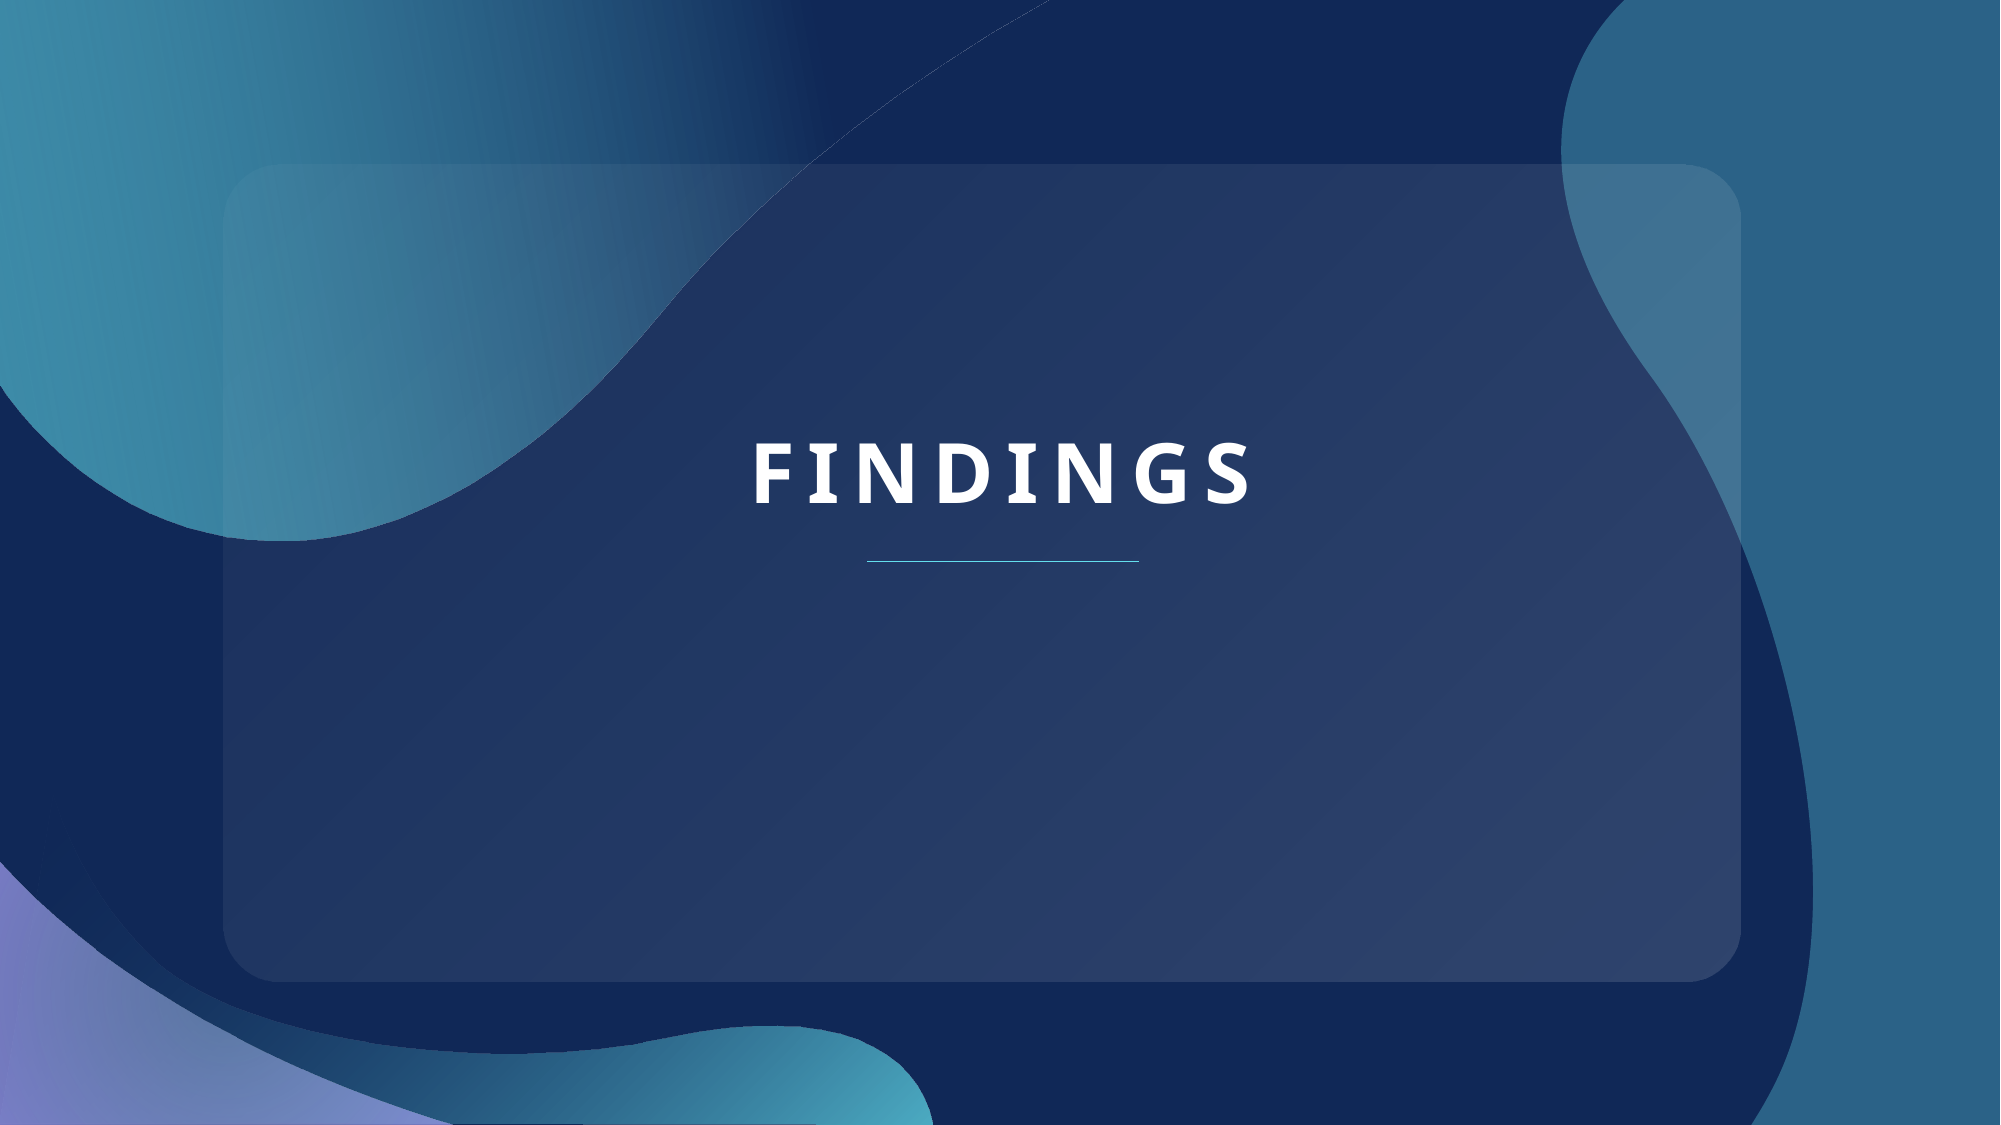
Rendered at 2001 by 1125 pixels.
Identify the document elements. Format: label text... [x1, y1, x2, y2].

title Findings [365, 353, 1635, 530]
